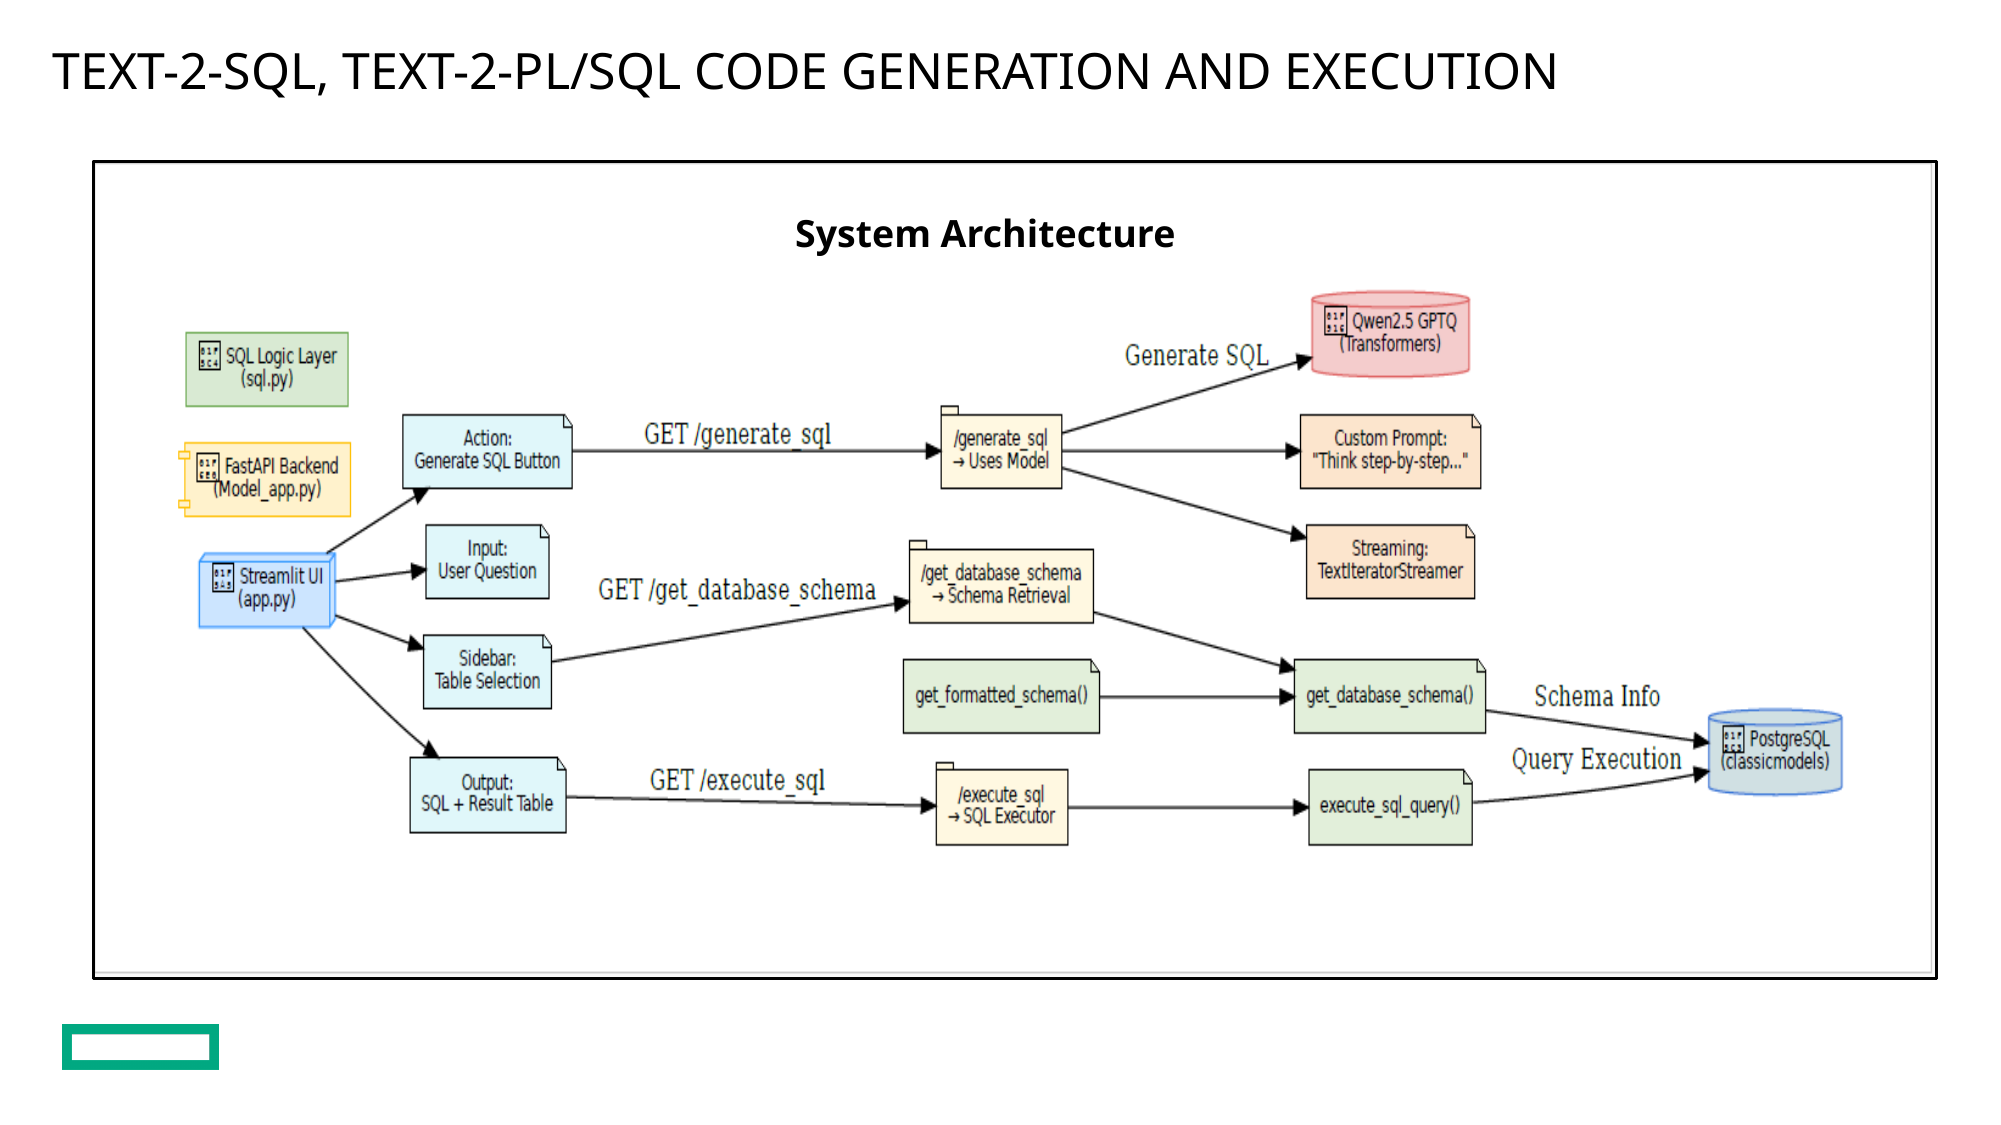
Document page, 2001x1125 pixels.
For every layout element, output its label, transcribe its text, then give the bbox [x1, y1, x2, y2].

picture [62, 1024, 219, 1070]
picture [93, 161, 1937, 979]
text_box Text-2-SQL, Text-2-PL/SQL code generation and execution [38, 43, 1912, 93]
